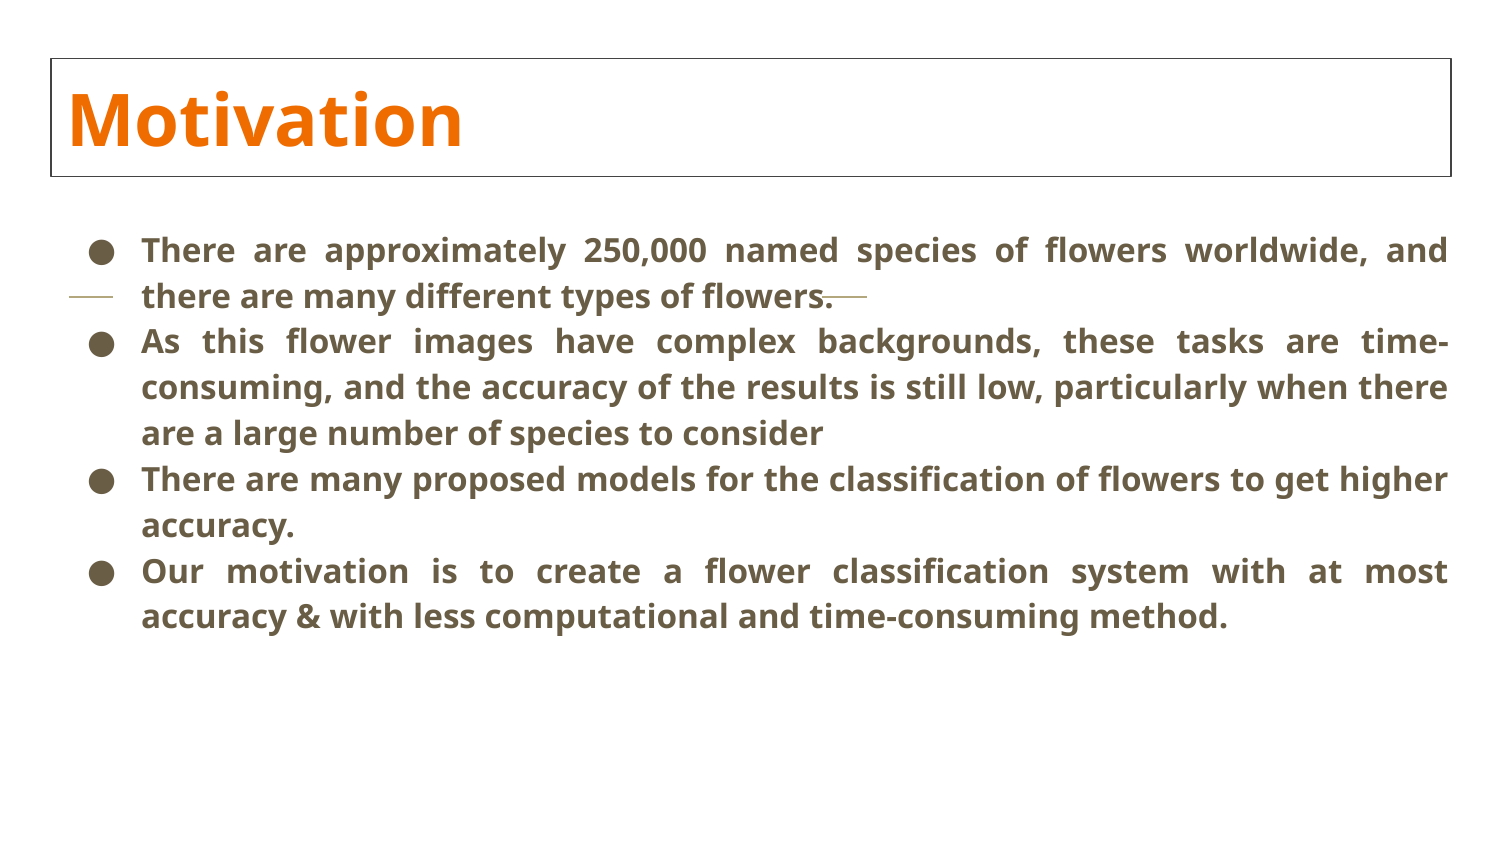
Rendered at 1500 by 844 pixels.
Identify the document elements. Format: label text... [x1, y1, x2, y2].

title Motivation [51, 58, 1451, 177]
list There are approximately 250,000 named species of flowers worldwide, and there are many different types of flowers. As this flower images have complex backgrounds, these tasks are time-consuming, and the accuracy of the results is still low, particularly when there are a large number of species to consider There are many proposed models for the classification of flowers to get higher accuracy. Our motivation is to create a flower classification system with at most accuracy & with less computational and time-consuming method. [51, 208, 1466, 766]
